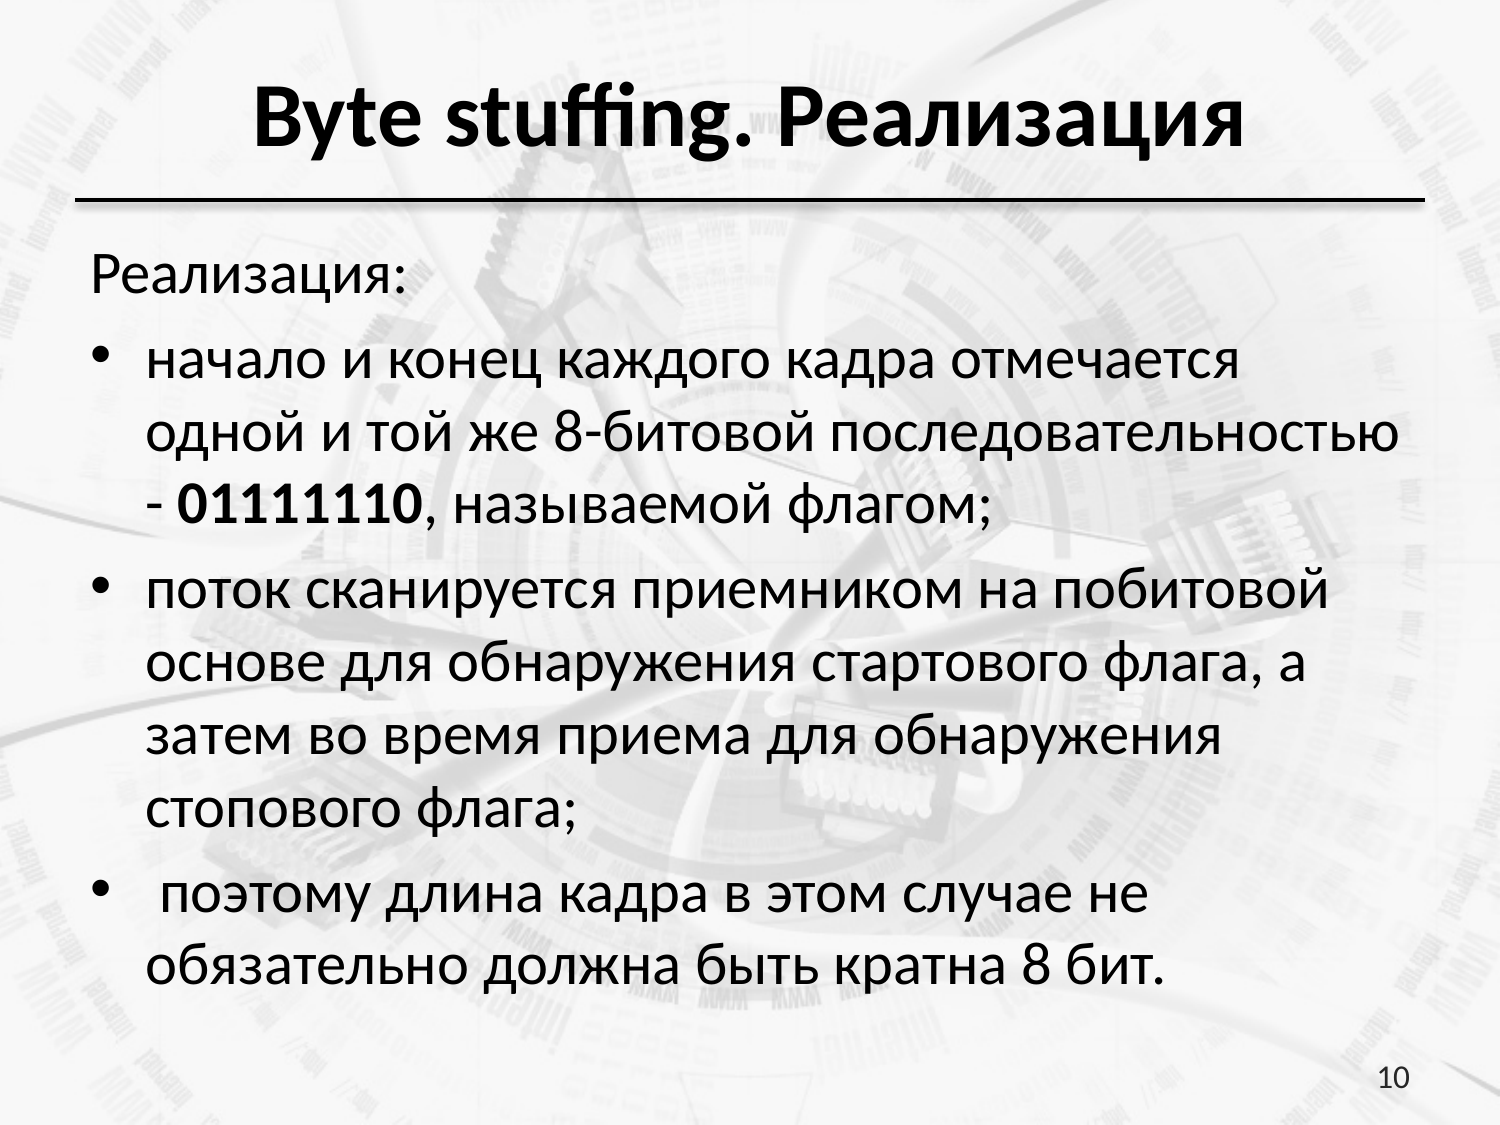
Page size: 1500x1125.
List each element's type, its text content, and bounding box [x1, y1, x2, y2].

list Реализация: начало и конец каждого кадра отмечается одной и той же 8-битовой последовательностью - 01111110, называемой флагом; поток сканируется приемником на побитовой основе для обнаружения стартового флага, а затем во время приема для обнаружения стопового флага; поэтому длина кадра в этом случае не обязательно должна быть кратна 8 бит. [75, 224, 1425, 1005]
slide_number 10 [1287, 1050, 1425, 1100]
picture [0, 0, 1500, 1125]
title Byte stuffing. Реализация [75, 45, 1425, 175]
